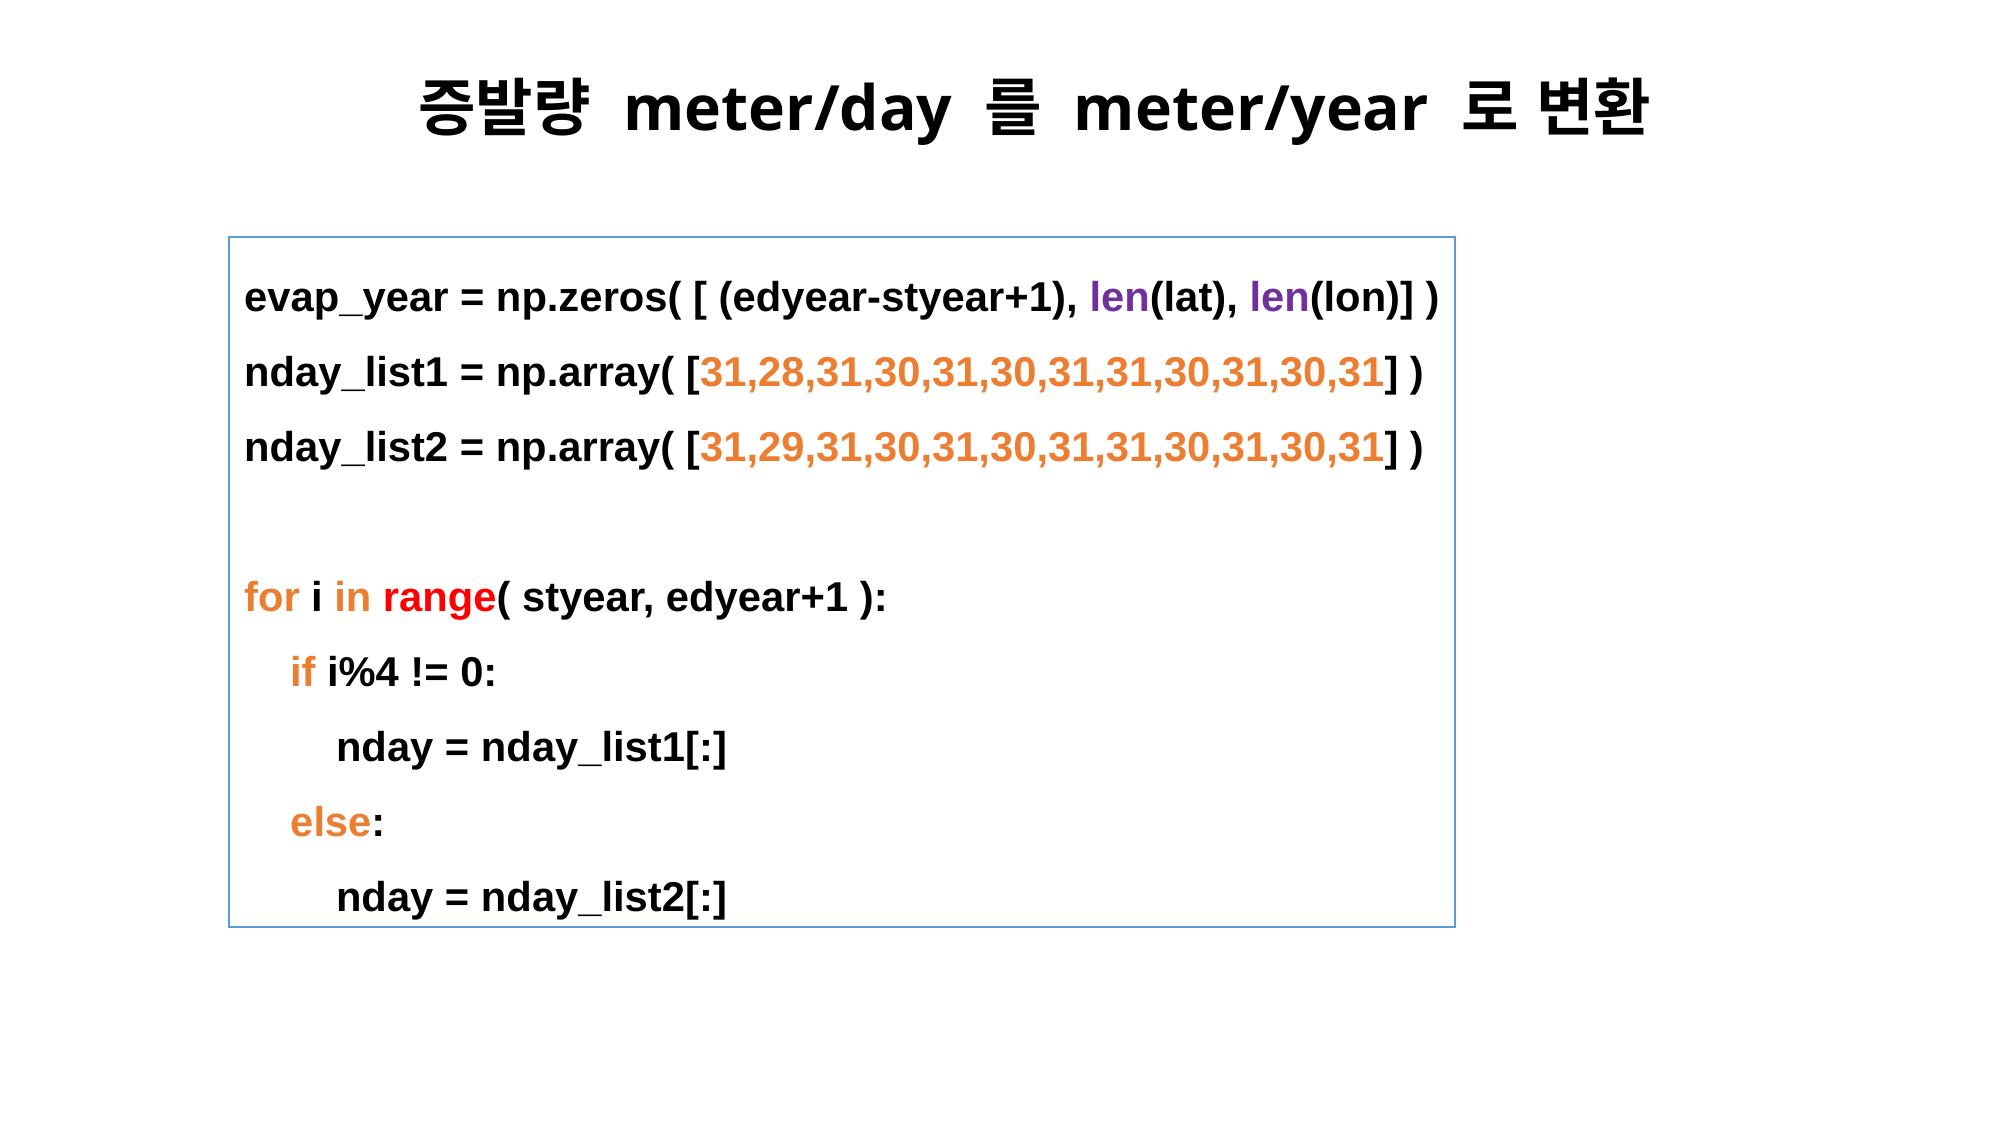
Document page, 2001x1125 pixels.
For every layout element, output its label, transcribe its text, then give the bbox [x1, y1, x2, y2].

text_box evap_year = np.zeros( [ (edyear-styear+1), len(lat), len(lon)] ) nday_list1 = np.array( [31,28,31,30,31,30,31,31,30,31,30,31] ) nday_list2 = np.array( [31,29,31,30,31,30,31,31,30,31,30,31] ) for i in range( styear, edyear+1 ): if i%4 != 0: nday = nday_list1[:] else: nday = nday_list2[:] [229, 237, 1455, 927]
title 증발량 meter/day 를 meter/year 로 변환 [103, 30, 1832, 191]
